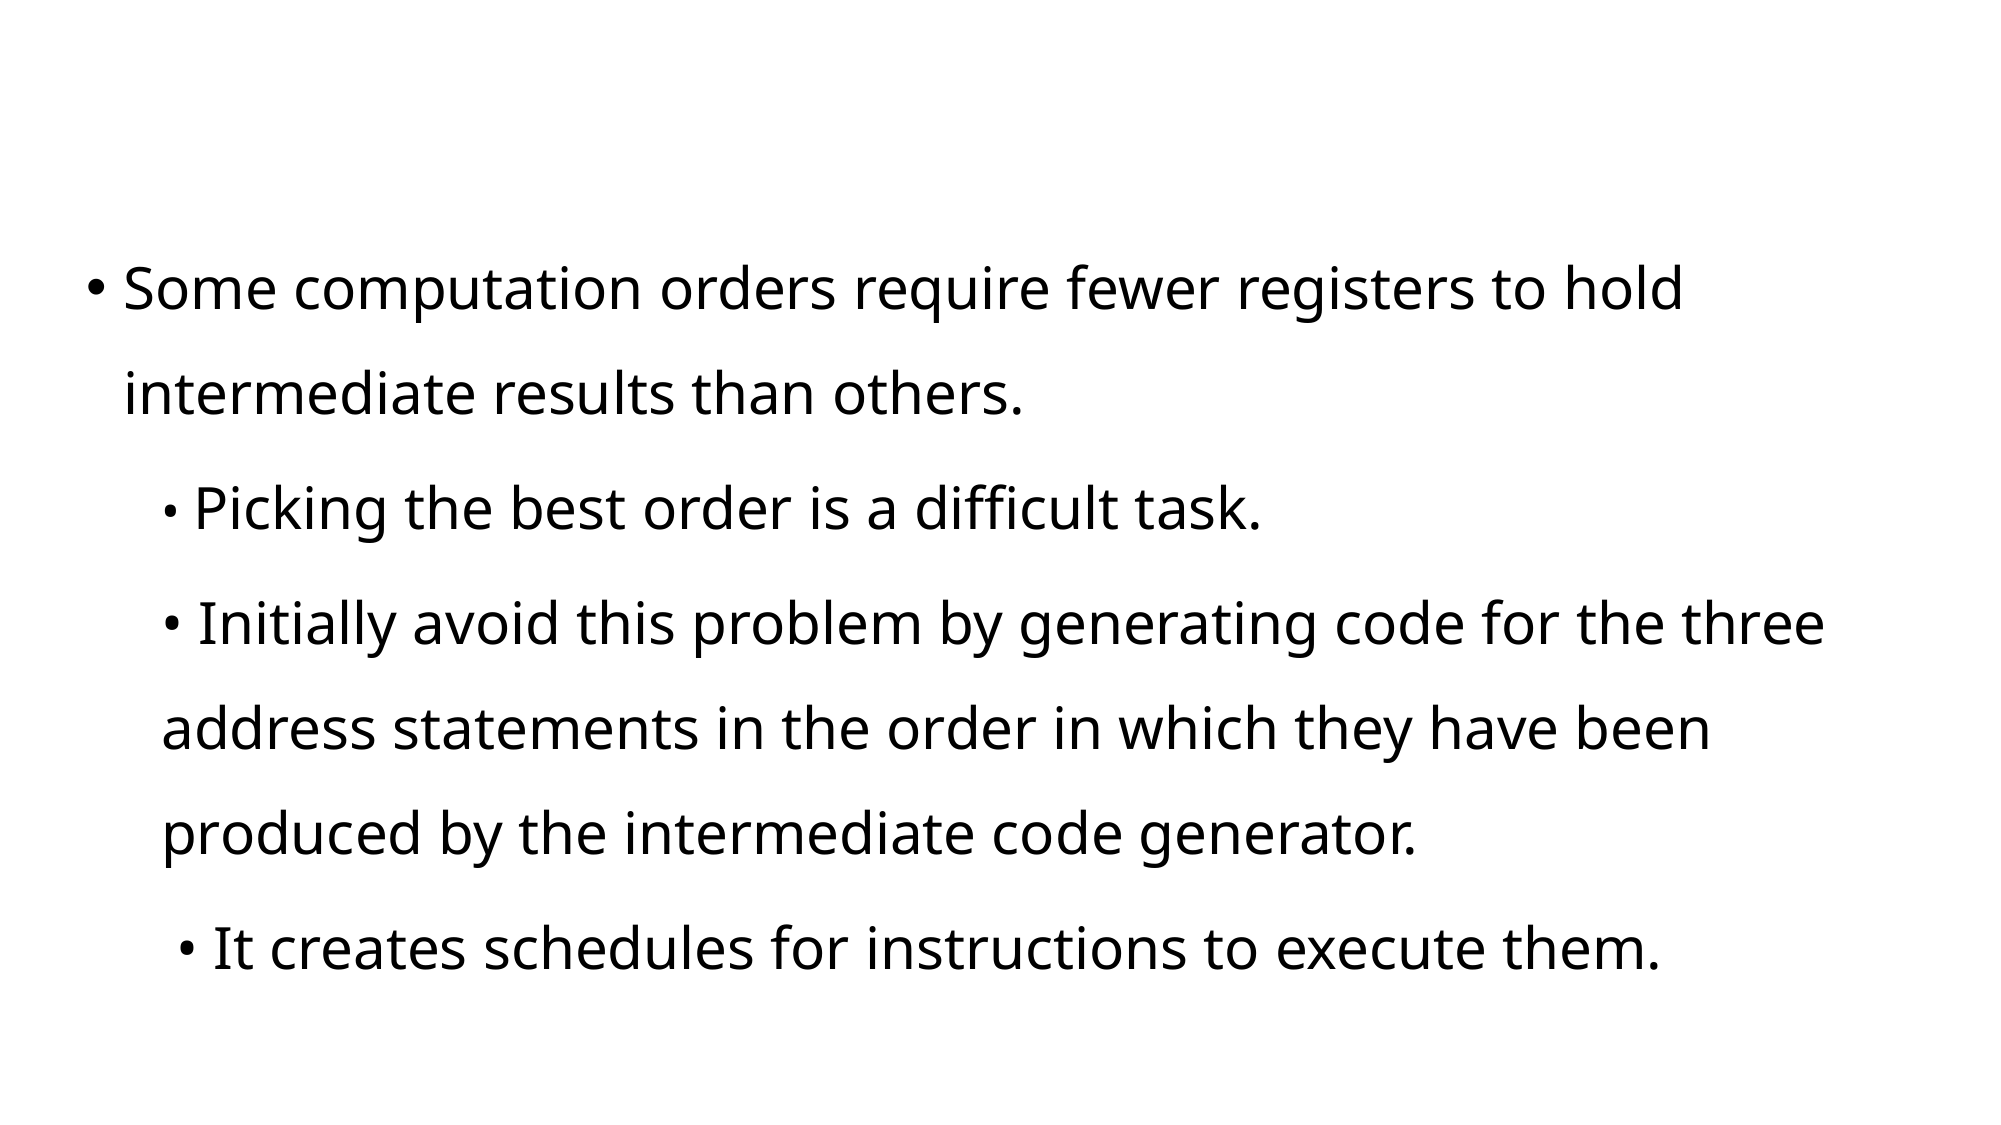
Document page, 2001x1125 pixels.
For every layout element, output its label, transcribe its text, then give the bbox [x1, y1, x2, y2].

list Some computation orders require fewer registers to hold intermediate results than others. • Picking the best order is a difficult task. • Initially avoid this problem by generating code for the three address statements in the order in which they have been produced by the intermediate code generator. • It creates schedules for instructions to execute them. [71, 208, 1941, 1066]
